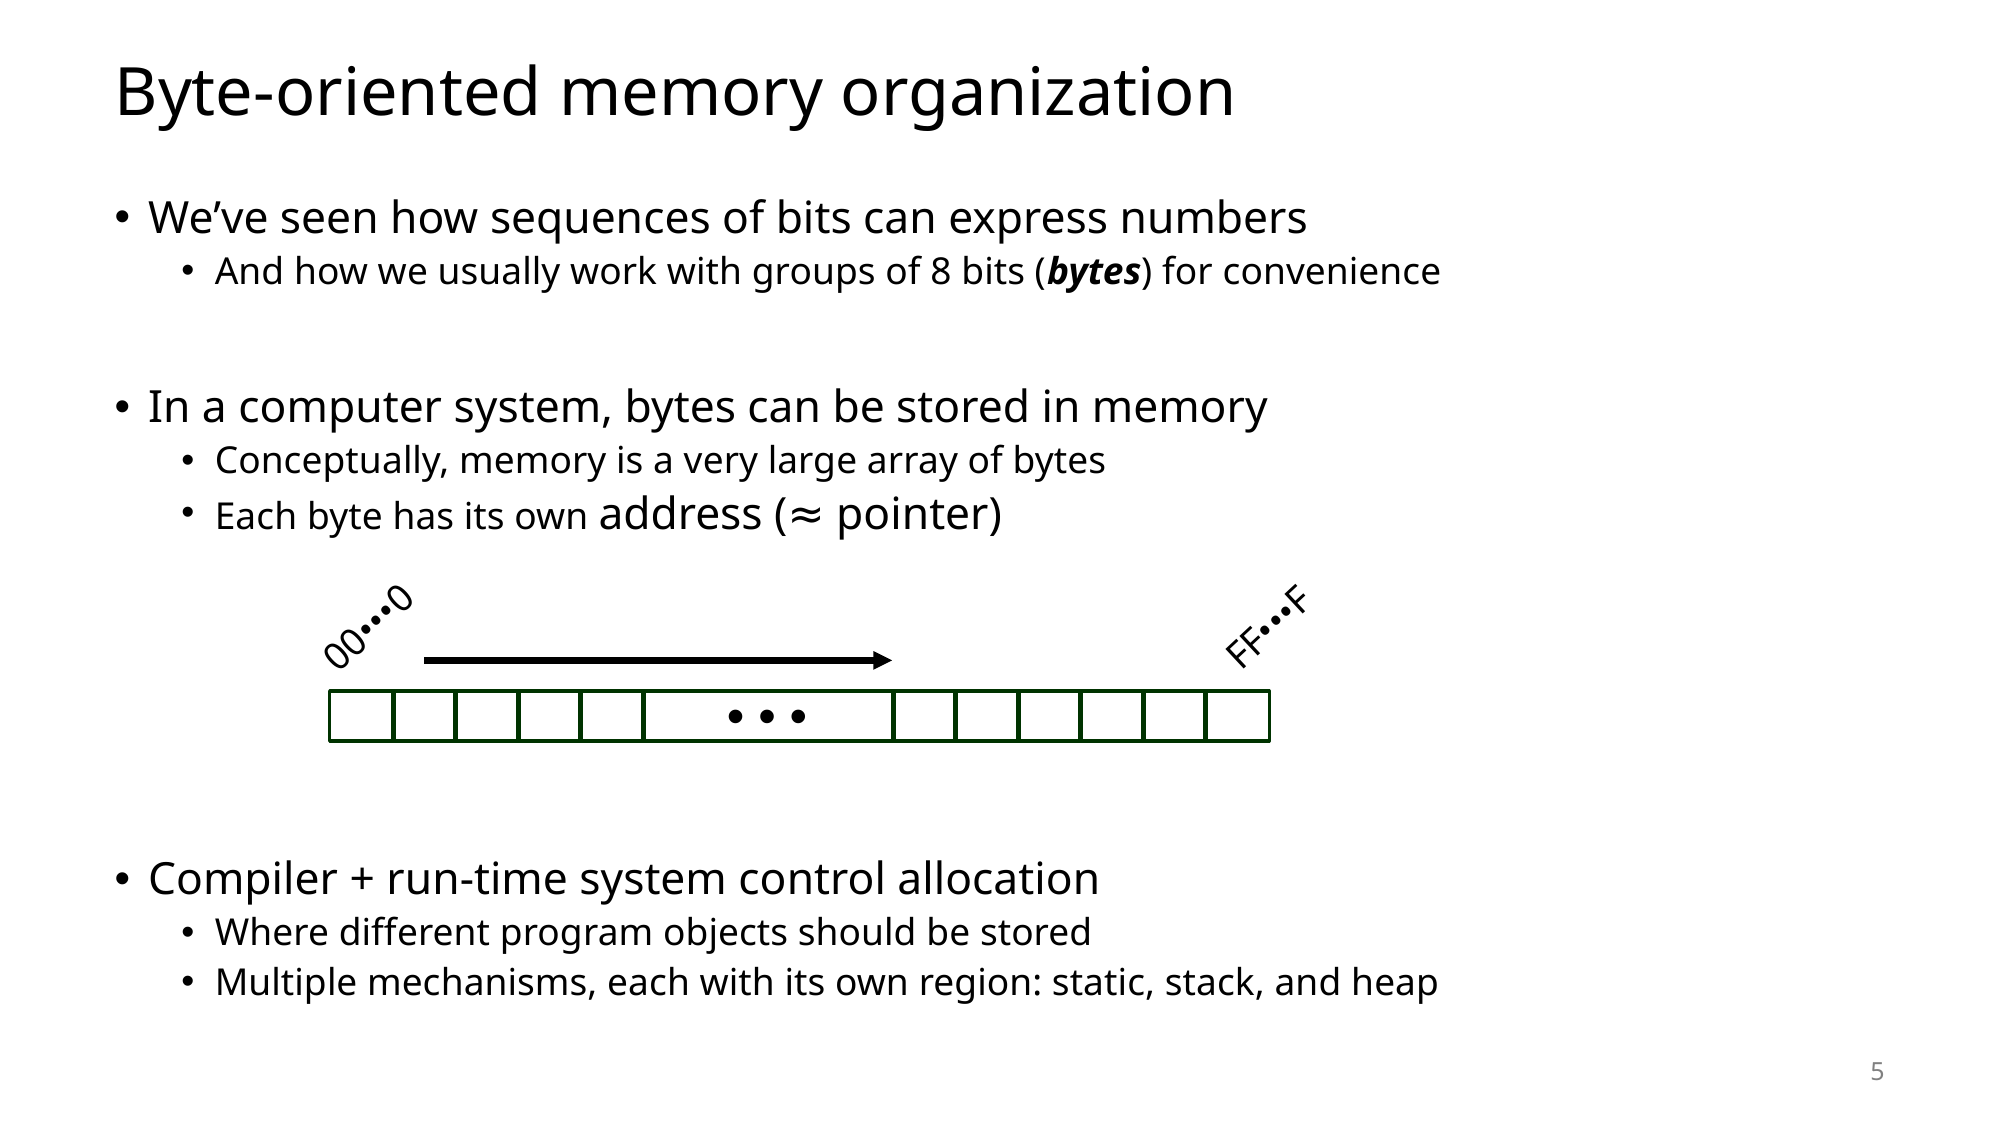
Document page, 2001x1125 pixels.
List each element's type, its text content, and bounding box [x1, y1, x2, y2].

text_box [293, 599, 1348, 759]
title Byte-oriented memory organization [99, 37, 1900, 150]
list We’ve seen how sequences of bits can express numbers And how we usually work with groups of 8 bits (bytes) for convenience In a computer system, bytes can be stored in memory Conceptually, memory is a very large array of bytes Each byte has its own address (≈ pointer) Compiler + run-time system control allocation Where different program objects should be stored Multiple mechanisms, each with its own region: static, stack, and heap [99, 187, 1900, 1013]
slide_number 5 [1749, 1042, 1900, 1103]
